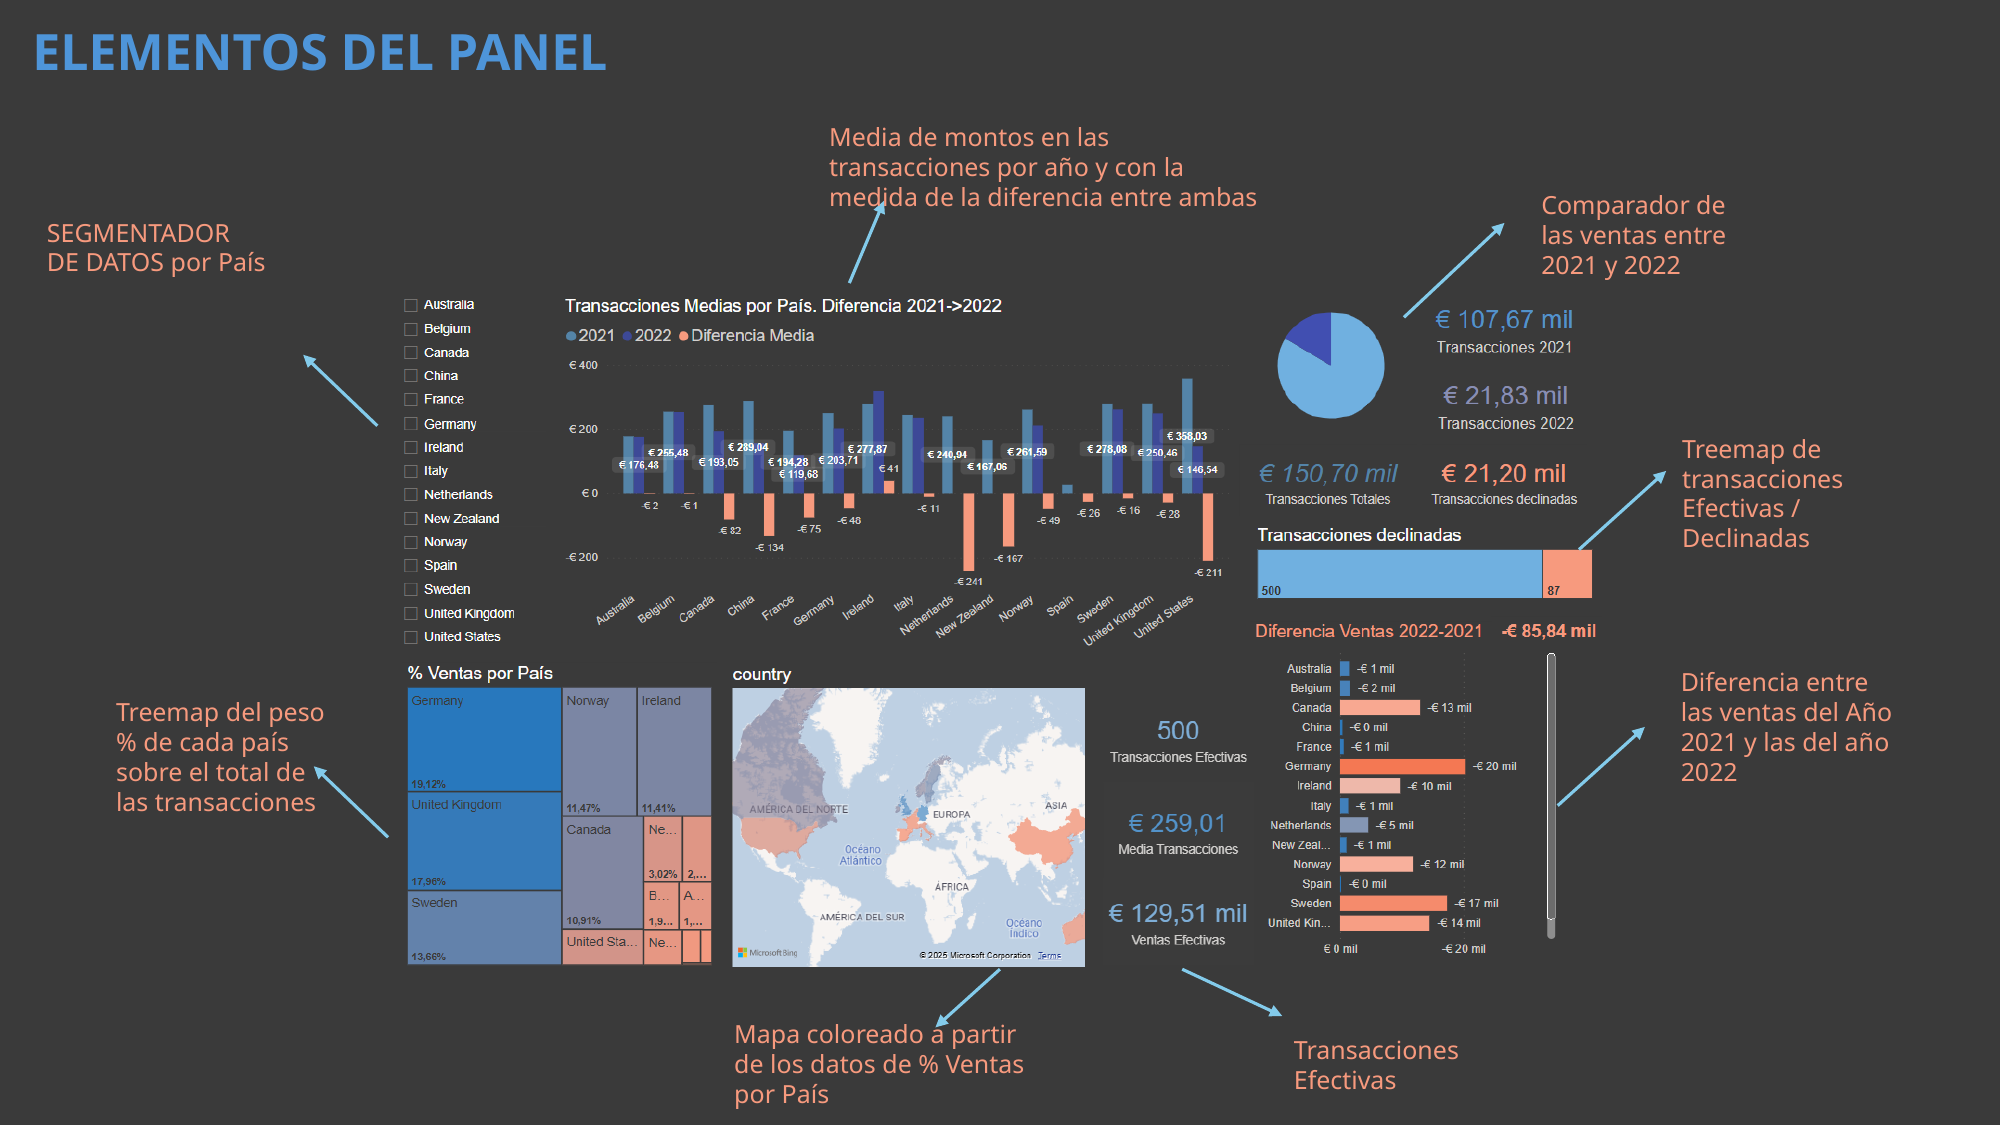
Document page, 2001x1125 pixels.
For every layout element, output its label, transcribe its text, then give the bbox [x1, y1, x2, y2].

text_box SEGMENTADOR DE DATOS por País [32, 209, 282, 285]
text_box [1181, 968, 1283, 1017]
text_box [1578, 470, 1667, 551]
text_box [848, 200, 885, 284]
text_box ELEMENTOS DEL PANEL [17, 12, 1268, 88]
text_box Mapa coloreado a partir de los datos de % Ventas por País [719, 1011, 1045, 1116]
text_box Media de montos en las transacciones por año y con la medida de la diferencia entre ambas [814, 114, 1293, 220]
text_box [313, 765, 389, 838]
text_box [302, 354, 378, 427]
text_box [1557, 726, 1646, 807]
text_box Diferencia entre las ventas del Año 2021 y las del año 2022 [1666, 659, 1916, 794]
picture [398, 292, 1602, 970]
text_box Transacciones Efectivas [1279, 1027, 1529, 1102]
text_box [934, 968, 1001, 1028]
text_box Comparador de las ventas entre 2021 y 2022 [1526, 182, 1777, 287]
text_box Treemap del peso % de cada país sobre el total de las transacciones [101, 689, 351, 824]
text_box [1403, 222, 1505, 318]
text_box Treemap de transacciones Efectivas / Declinadas [1667, 425, 1917, 561]
